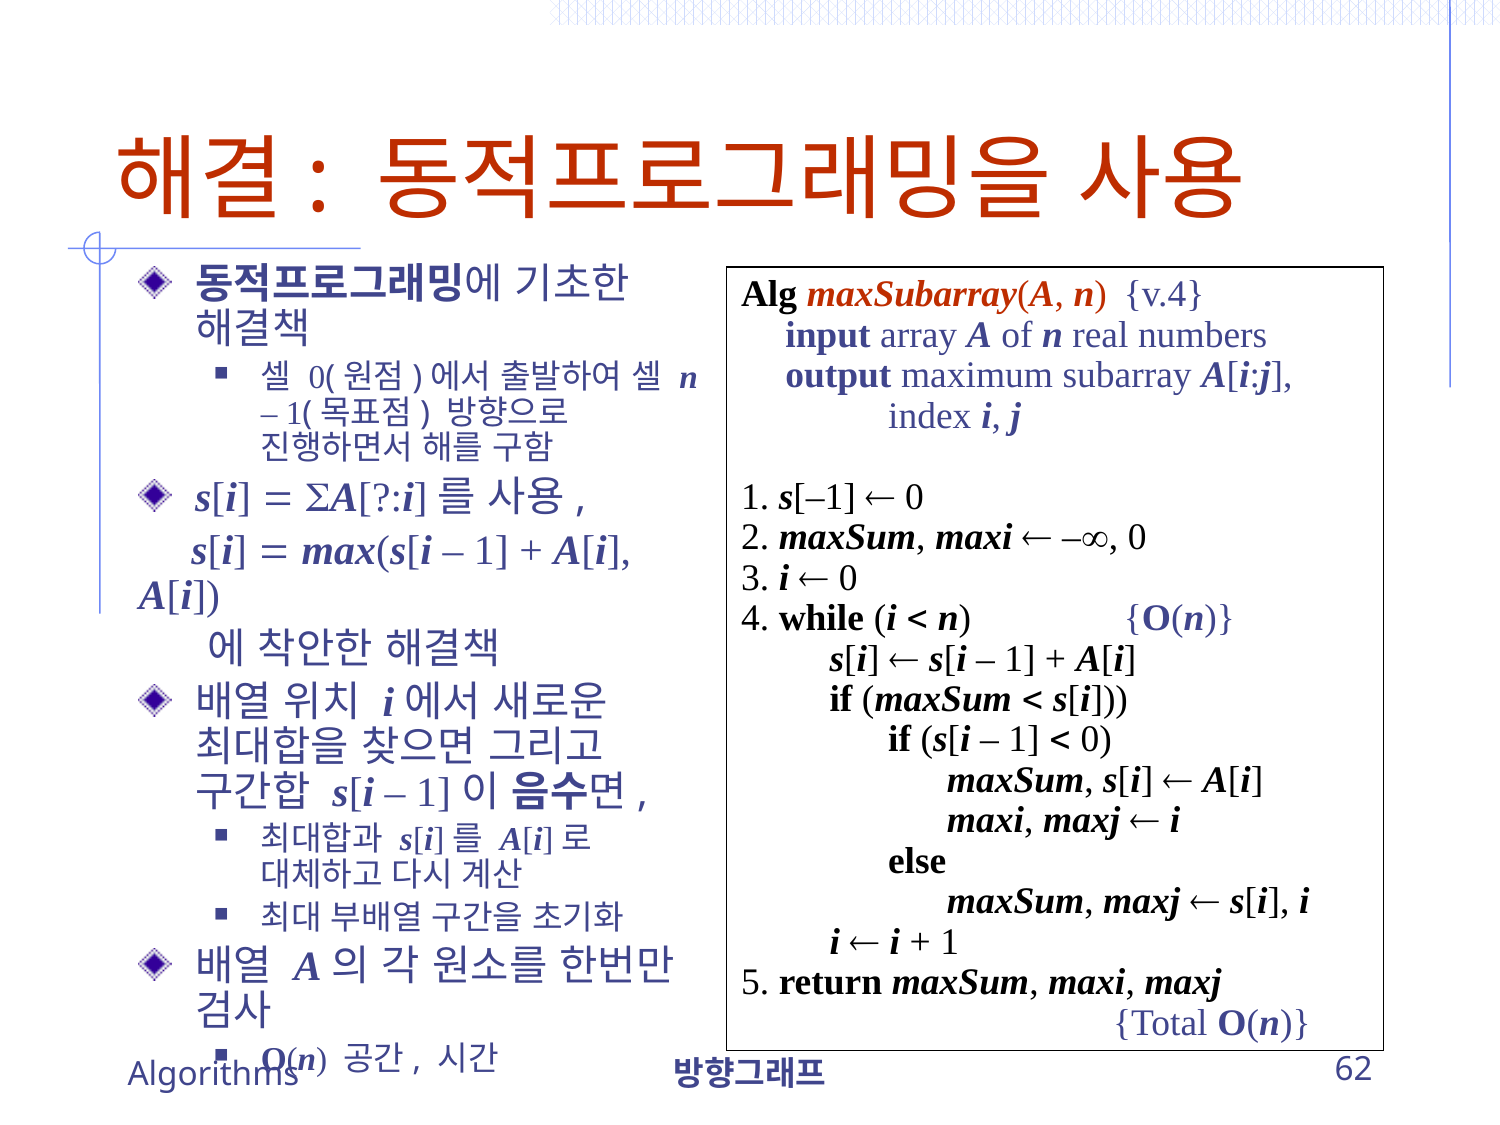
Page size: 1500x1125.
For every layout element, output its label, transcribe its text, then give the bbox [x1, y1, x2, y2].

list 동적프로그래밍에 기초한 해결책 셀 0(원점)에서 출발하여 셀 n – 1(목표점) 방향으로 진행하면서 해를 구함 s[i]  A[?:i]를 사용, s[i]  max(s[i – 1] + A[i], A[i]) 에 착안한 해결책 배열 위치 i에서 새로운 최대합을 찾으면 그리고 구간합 s[i – 1]이 음수면, 최대합과 s[i]를 A[i]로 대체하고 다시 계산 최대 부배열 구간을 초기화 배열 A의 각 원소를 한번만 검사 O(n) 공간, 시간 [123, 255, 727, 1060]
title 해결: 동적프로그래밍을 사용 [99, 49, 1395, 238]
footer 방향그래프 [512, 1024, 988, 1101]
picture [138, 948, 172, 981]
picture [138, 684, 172, 717]
slide_number Algorithms [112, 1024, 469, 1101]
slide_number 62 [1074, 1024, 1388, 1101]
picture [138, 266, 172, 299]
text_box Alg maxSubarray(A, n) {v.4} input array A of n real numbers output maximum subarray A[i:j], index i, j 1. s[–1]  0 2. maxSum, maxi  –, 0 3. i  0 4. while (i  n) {O(n)} s[i]  s[i – 1] + A[i] if (maxSum  s[i])) if (s[i – 1]  0) maxSum, s[i]  A[i] maxi, maxj  i else maxSum, maxj  s[i], i i  i + 1 5. return maxSum, maxi, maxj {Total O(n)} [726, 267, 1384, 1051]
picture [138, 479, 172, 512]
